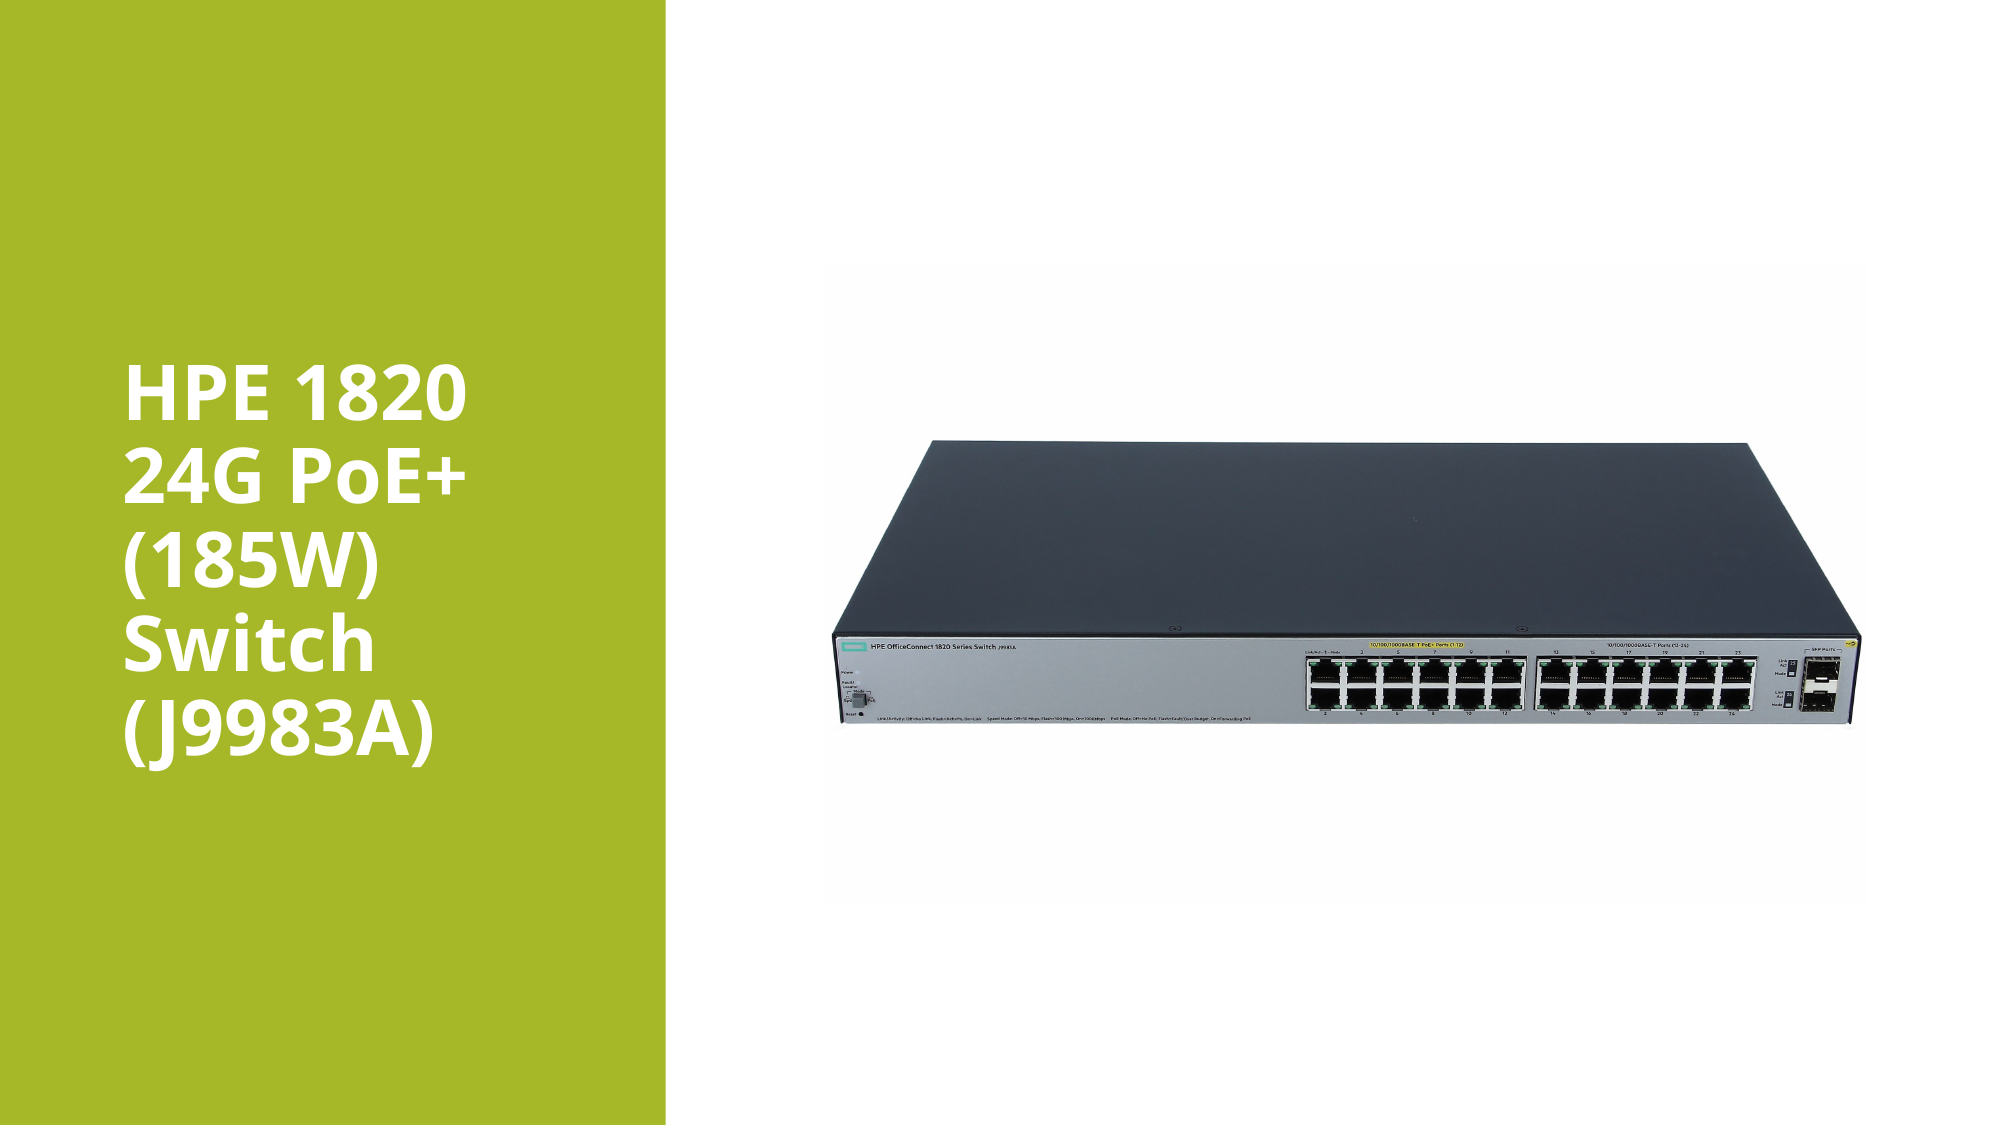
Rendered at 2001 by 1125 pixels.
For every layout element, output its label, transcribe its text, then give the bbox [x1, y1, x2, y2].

picture [825, 259, 1867, 906]
text_box HPE 1820 24G PoE+ (185W) Switch (J9983A) [107, 153, 598, 972]
text_box [0, 0, 668, 1125]
text_box [756, 153, 1875, 972]
